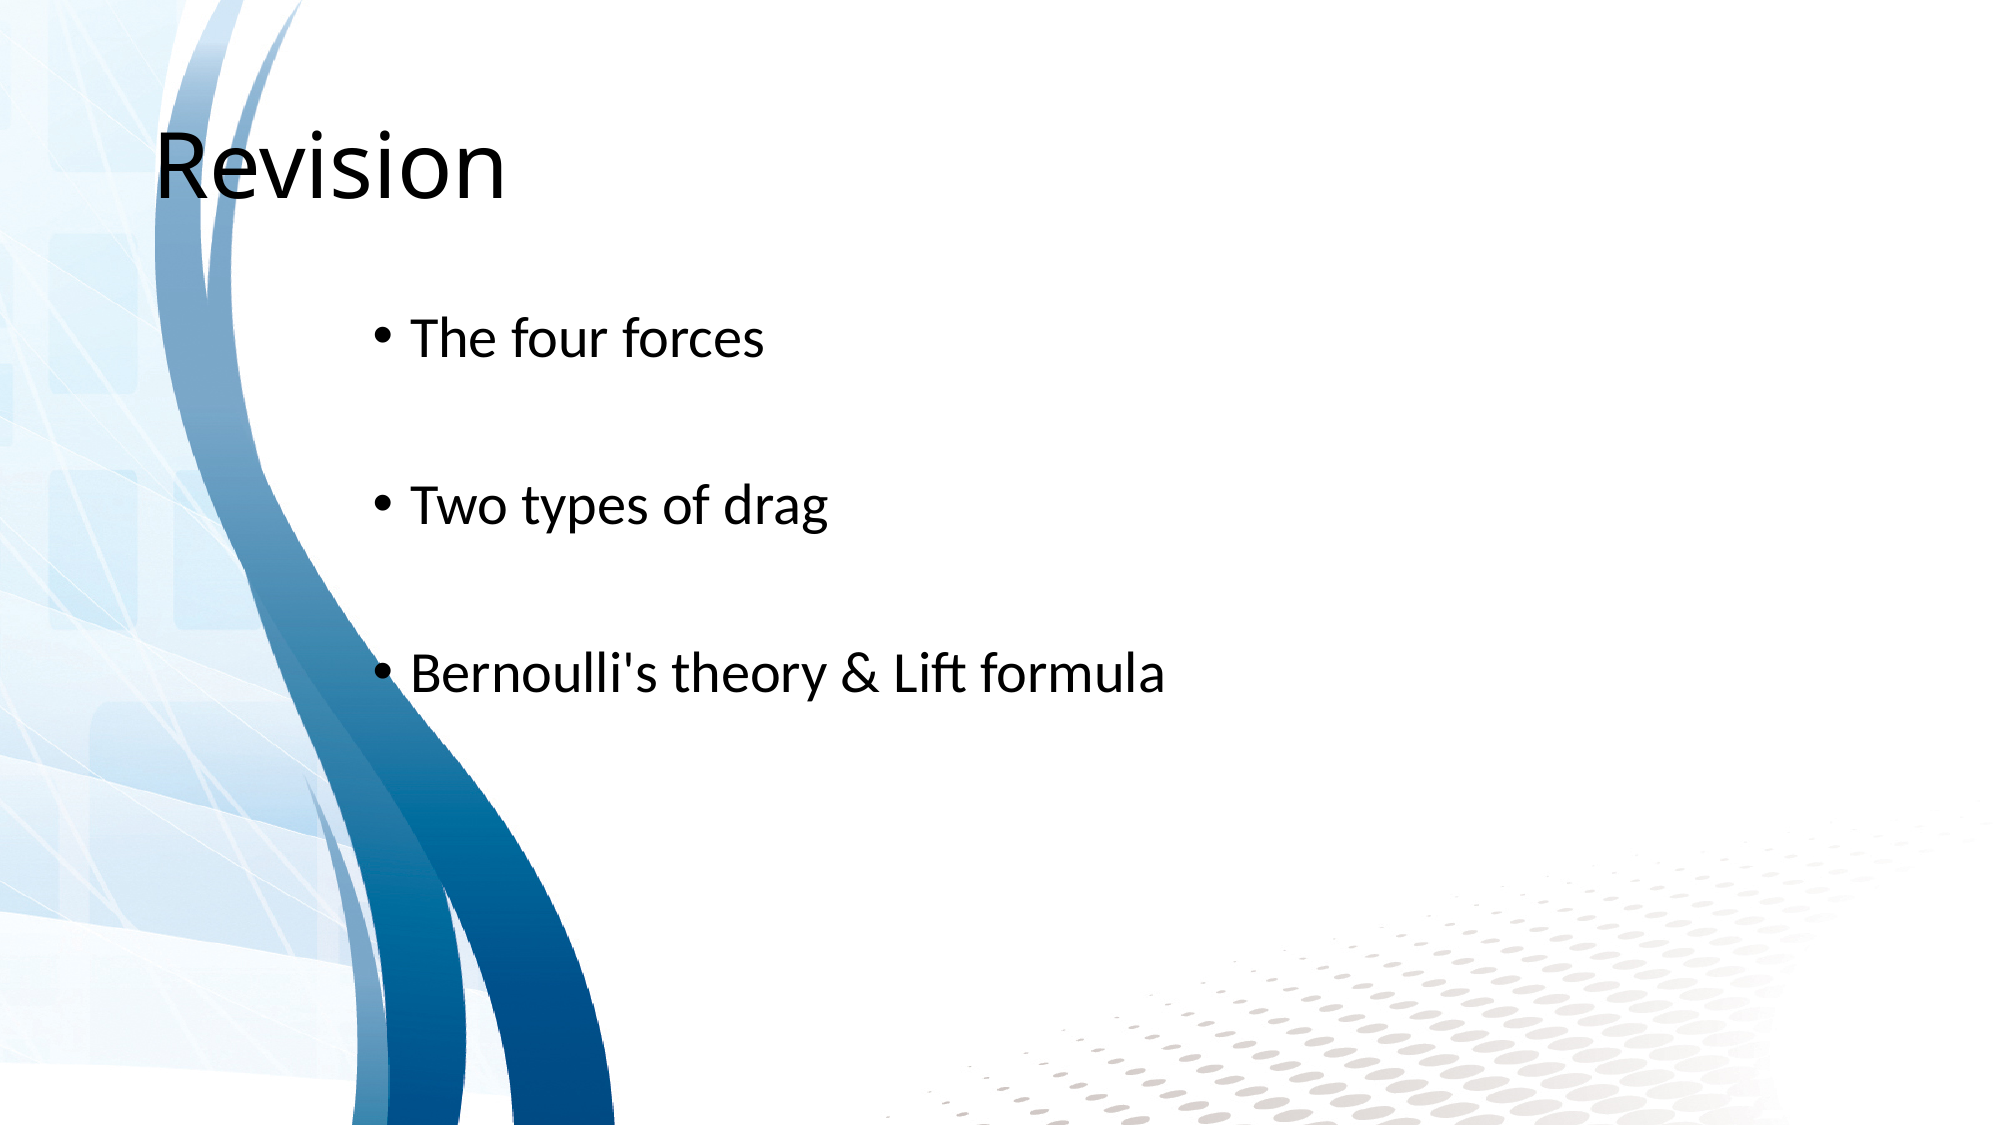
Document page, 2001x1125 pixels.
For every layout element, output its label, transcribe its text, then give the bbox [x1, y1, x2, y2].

title Revision [137, 59, 1863, 278]
picture [0, 0, 2001, 1125]
list The four forces Two types of drag Bernoulli's theory & Lift formula [357, 299, 1863, 1014]
